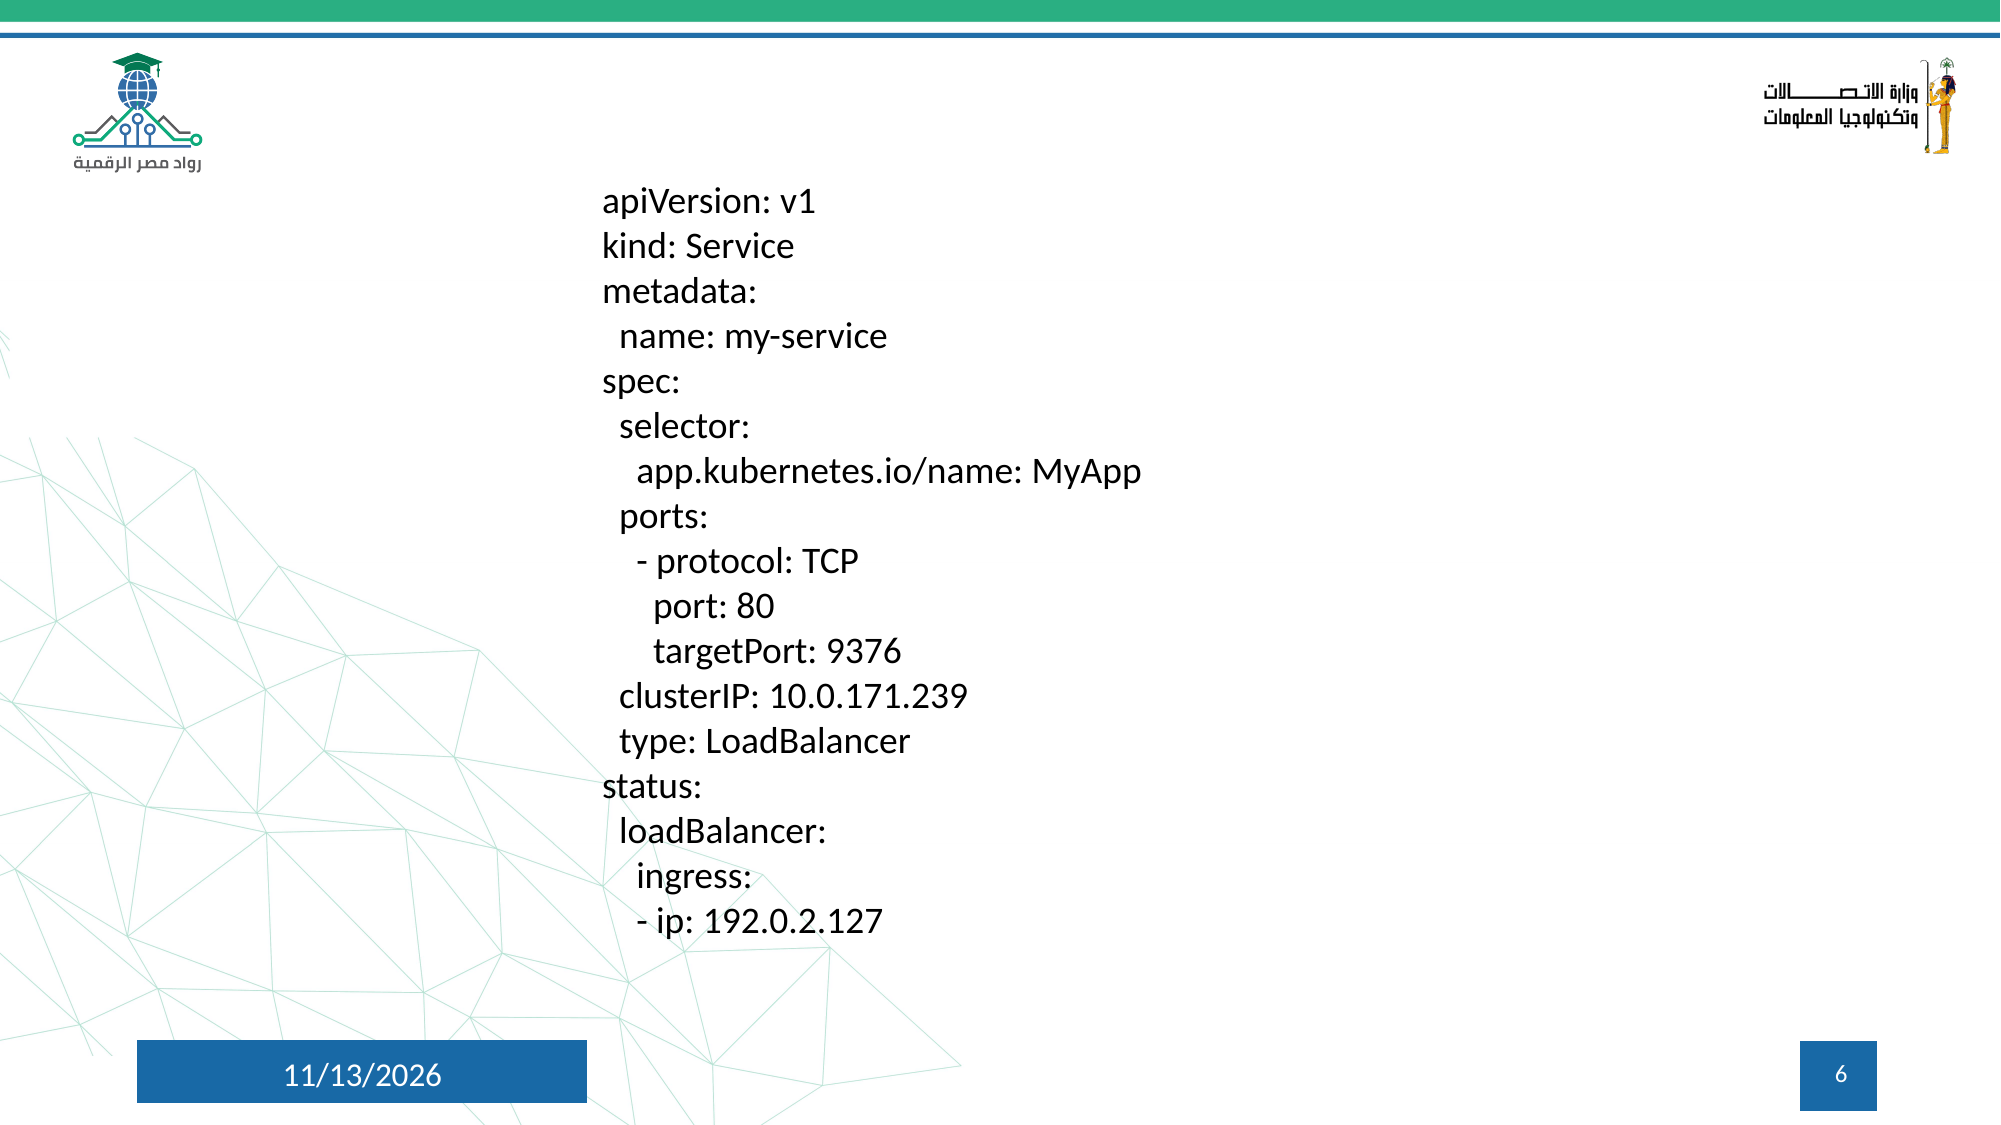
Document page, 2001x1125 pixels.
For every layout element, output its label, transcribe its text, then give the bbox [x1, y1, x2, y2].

picture [0, 0, 2000, 1125]
slide_number 6 [1412, 1042, 1863, 1103]
text_box apiVersion: v1 kind: Service metadata: name: my-service spec: selector: app.kubernetes.io/name: MyApp ports: - protocol: TCP port: 80 targetPort: 9376 clusterIP: 10.0.171.239 type: LoadBalancer status: loadBalancer: ingress: - ip: 192.0.2.127 [587, 168, 1587, 949]
footer [636, 1042, 1338, 1103]
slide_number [137, 1042, 588, 1103]
